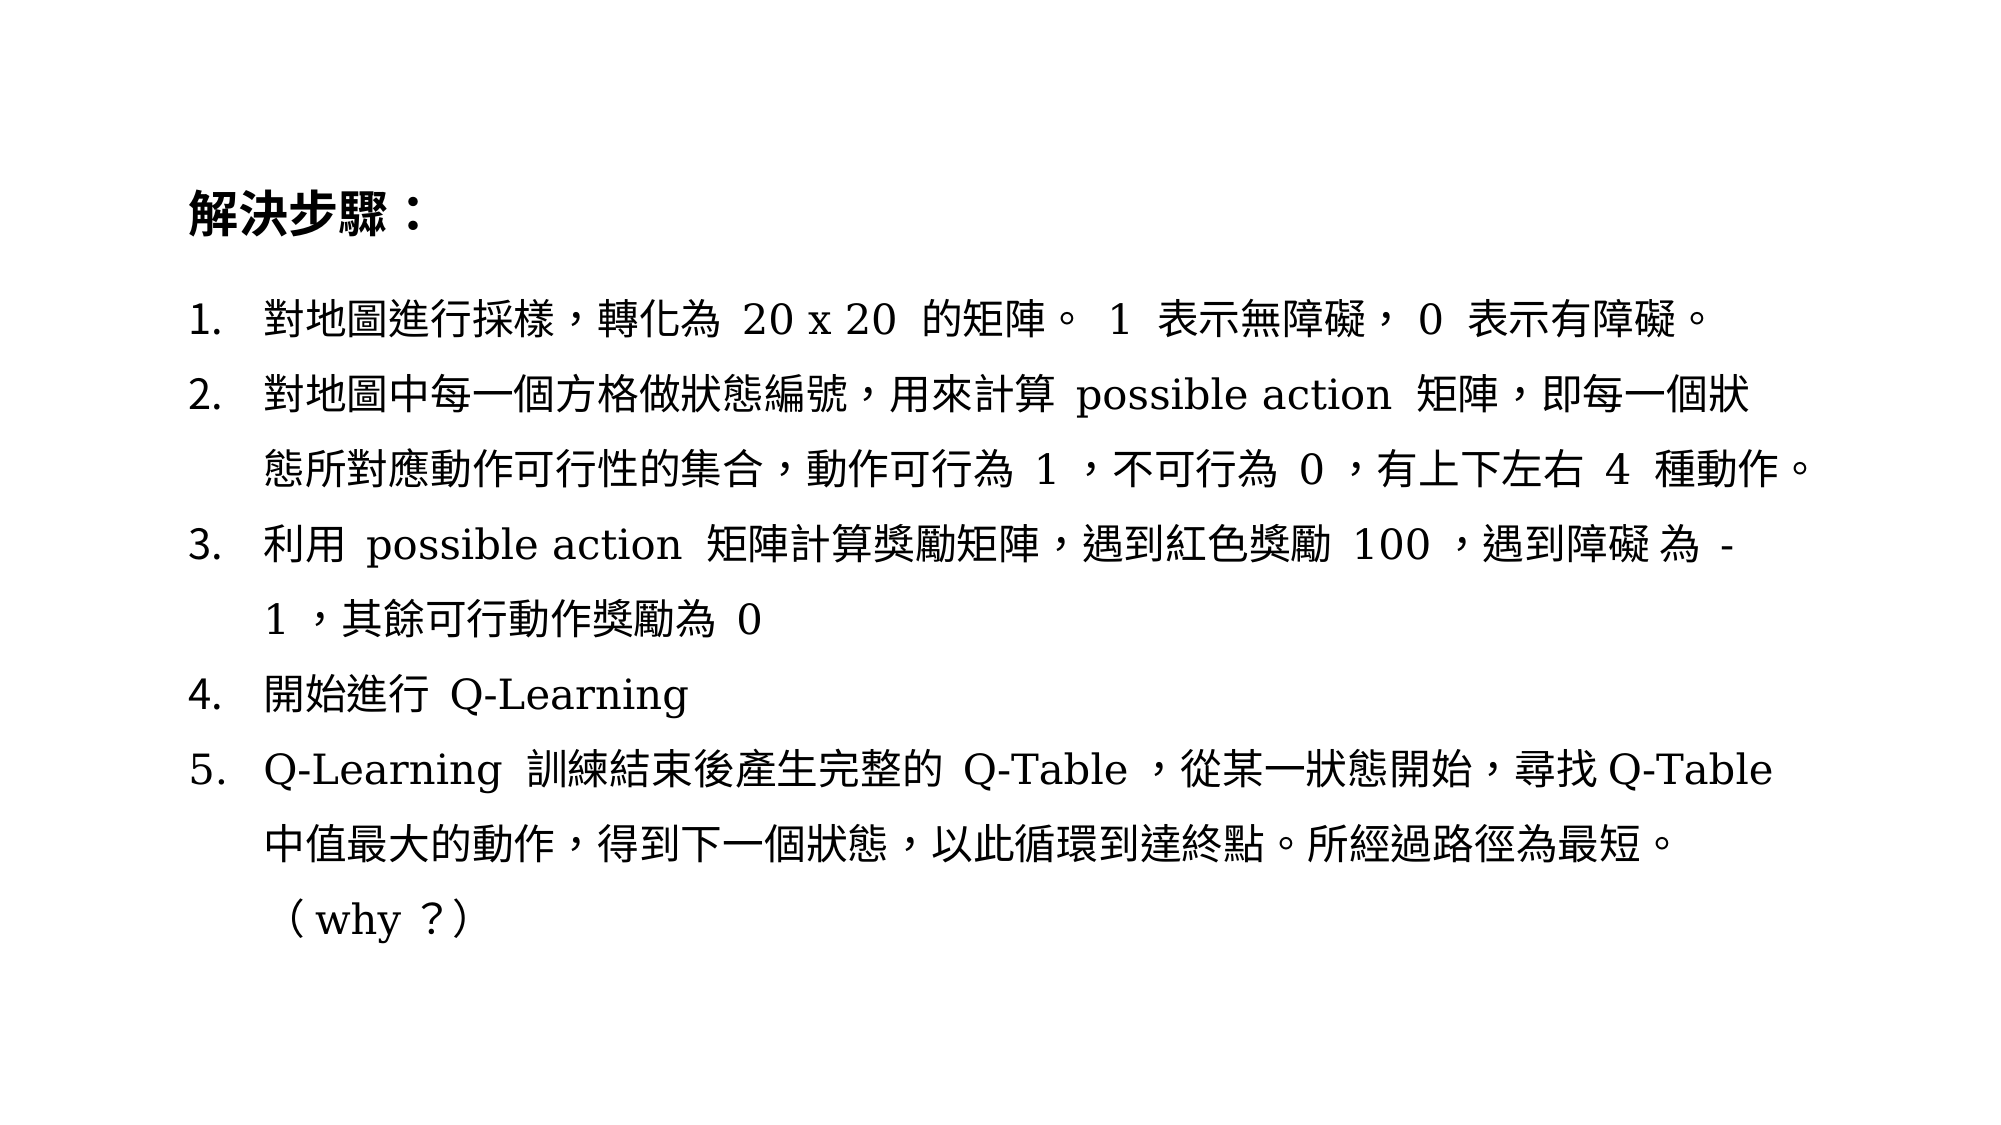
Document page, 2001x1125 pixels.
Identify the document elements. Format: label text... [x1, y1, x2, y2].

text_box 解決步驟： 對地圖進行採樣，轉化為 20 x 20 的矩陣。 1 表示無障礙，0 表示有障礙。 對地圖中每一個方格做狀態編號，用來計算 possible action 矩陣，即每一個狀態所對應動作可行性的集合，動作可行為 1，不可行為 0，有上下左右 4 種動作。 利用 possible action 矩陣計算獎勵矩陣，遇到紅色獎勵 100，遇到障礙 為 -1，其餘可行動作獎勵為 0 開始進行 Q-Learning Q-Learning 訓練結束後產生完整的 Q-Table，從某一狀態開始，尋找Q-Table中值最大的動作，得到下一個狀態，以此循環到達終點。所經過路徑為最短。（why？） [173, 145, 1803, 1025]
